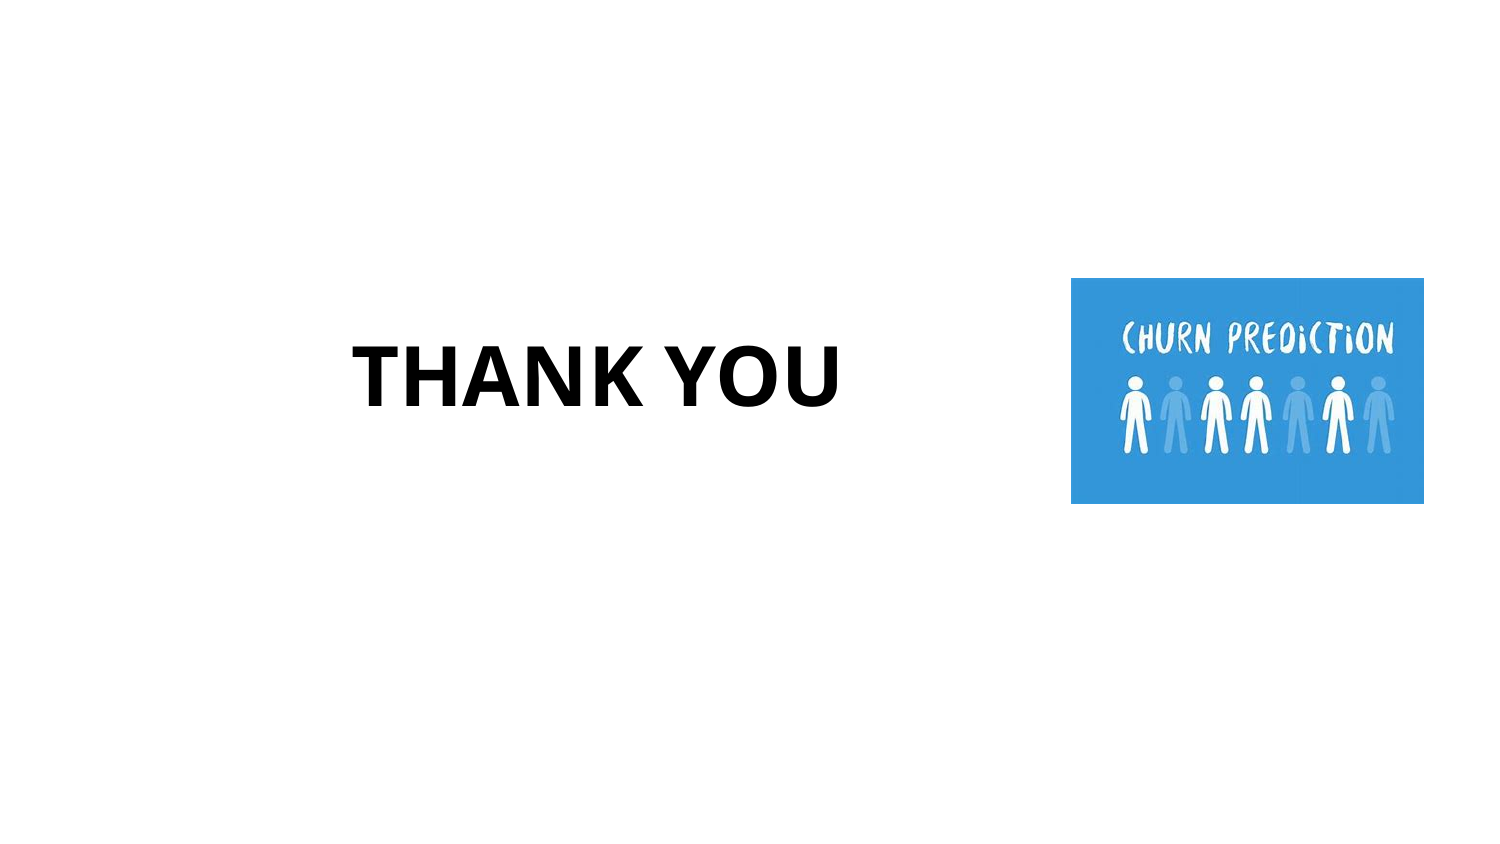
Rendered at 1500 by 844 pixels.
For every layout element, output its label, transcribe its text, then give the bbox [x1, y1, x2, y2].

title THANK YOU [0, 342, 1066, 404]
picture [1071, 277, 1425, 504]
